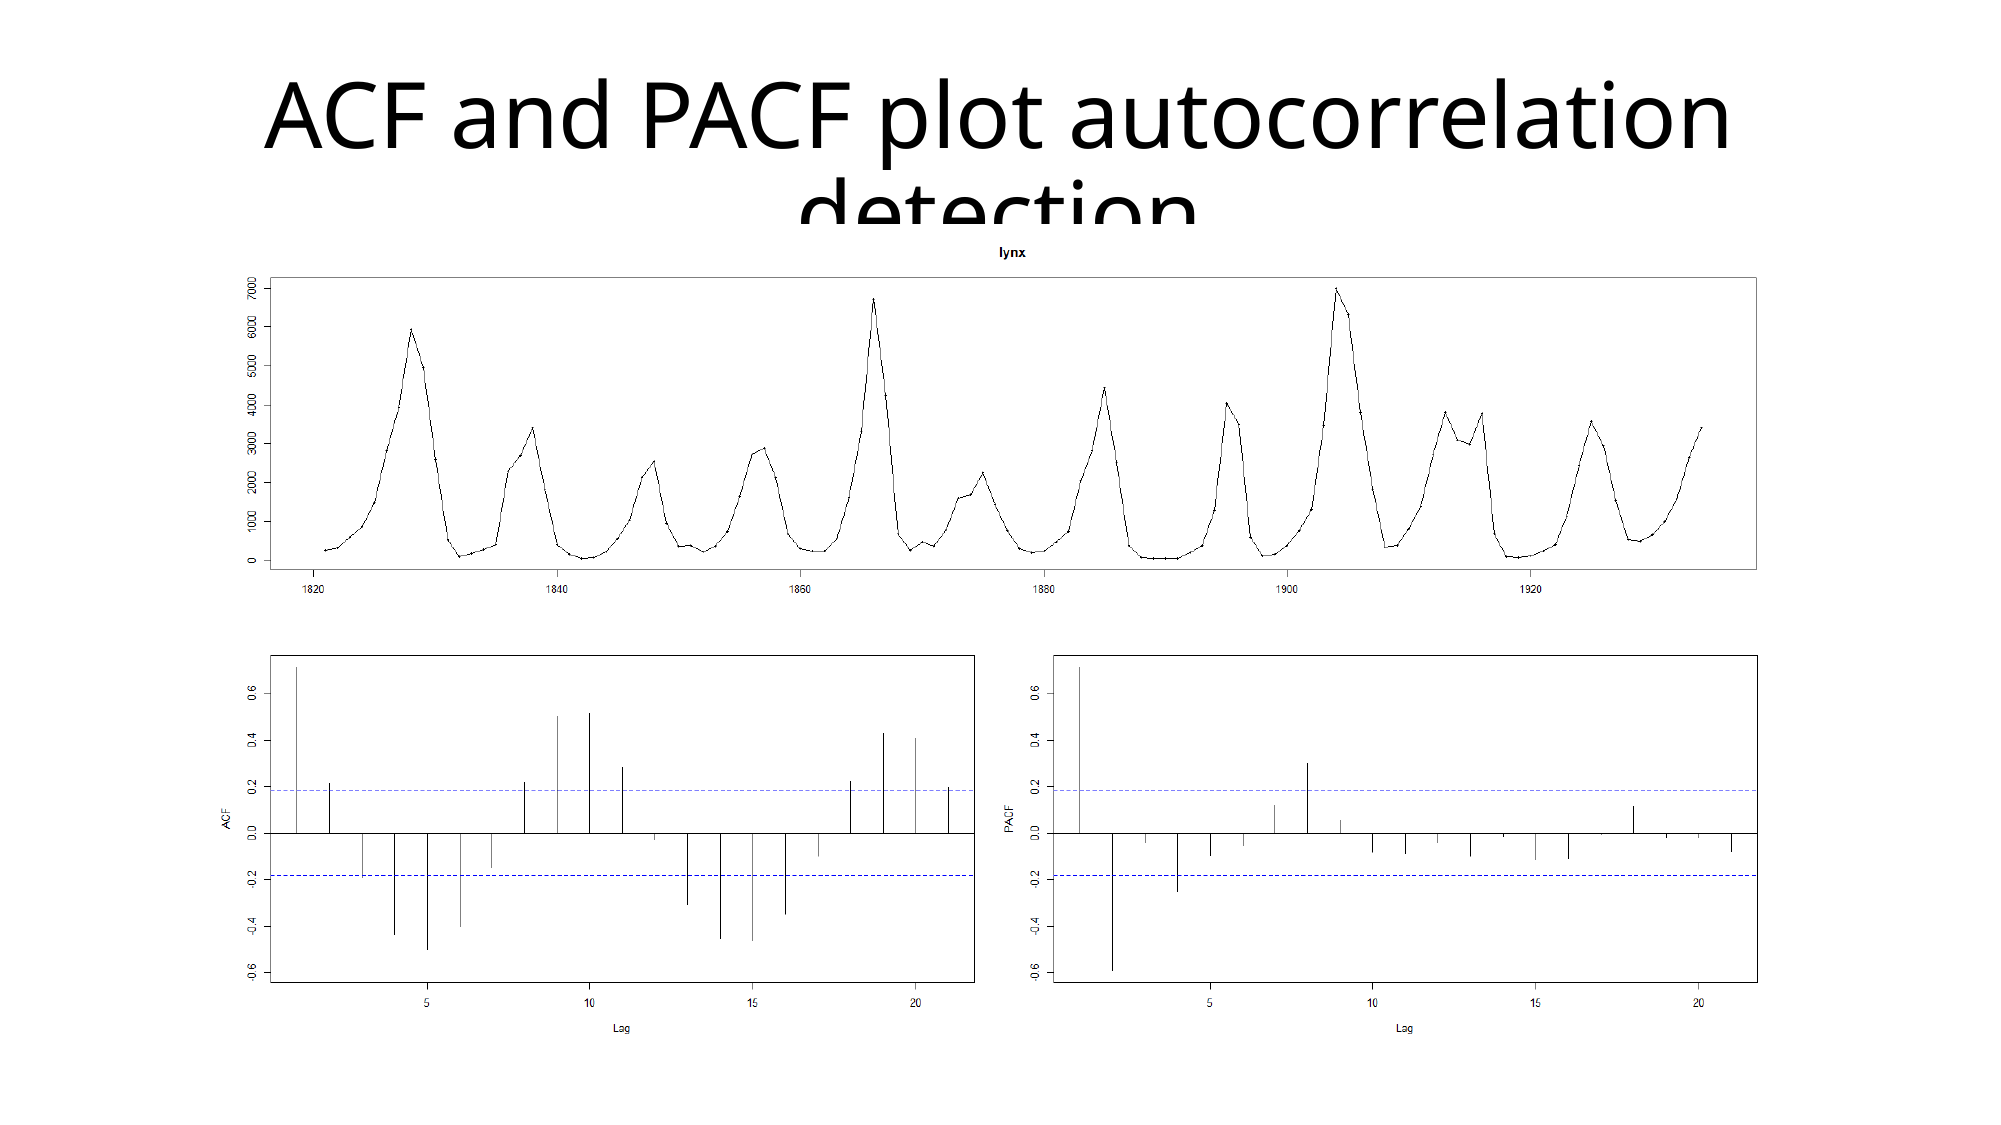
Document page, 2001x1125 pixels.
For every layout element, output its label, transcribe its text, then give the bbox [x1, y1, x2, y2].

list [217, 224, 1783, 1047]
title ACF and PACF plot autocorrelation detection [137, 59, 1863, 278]
